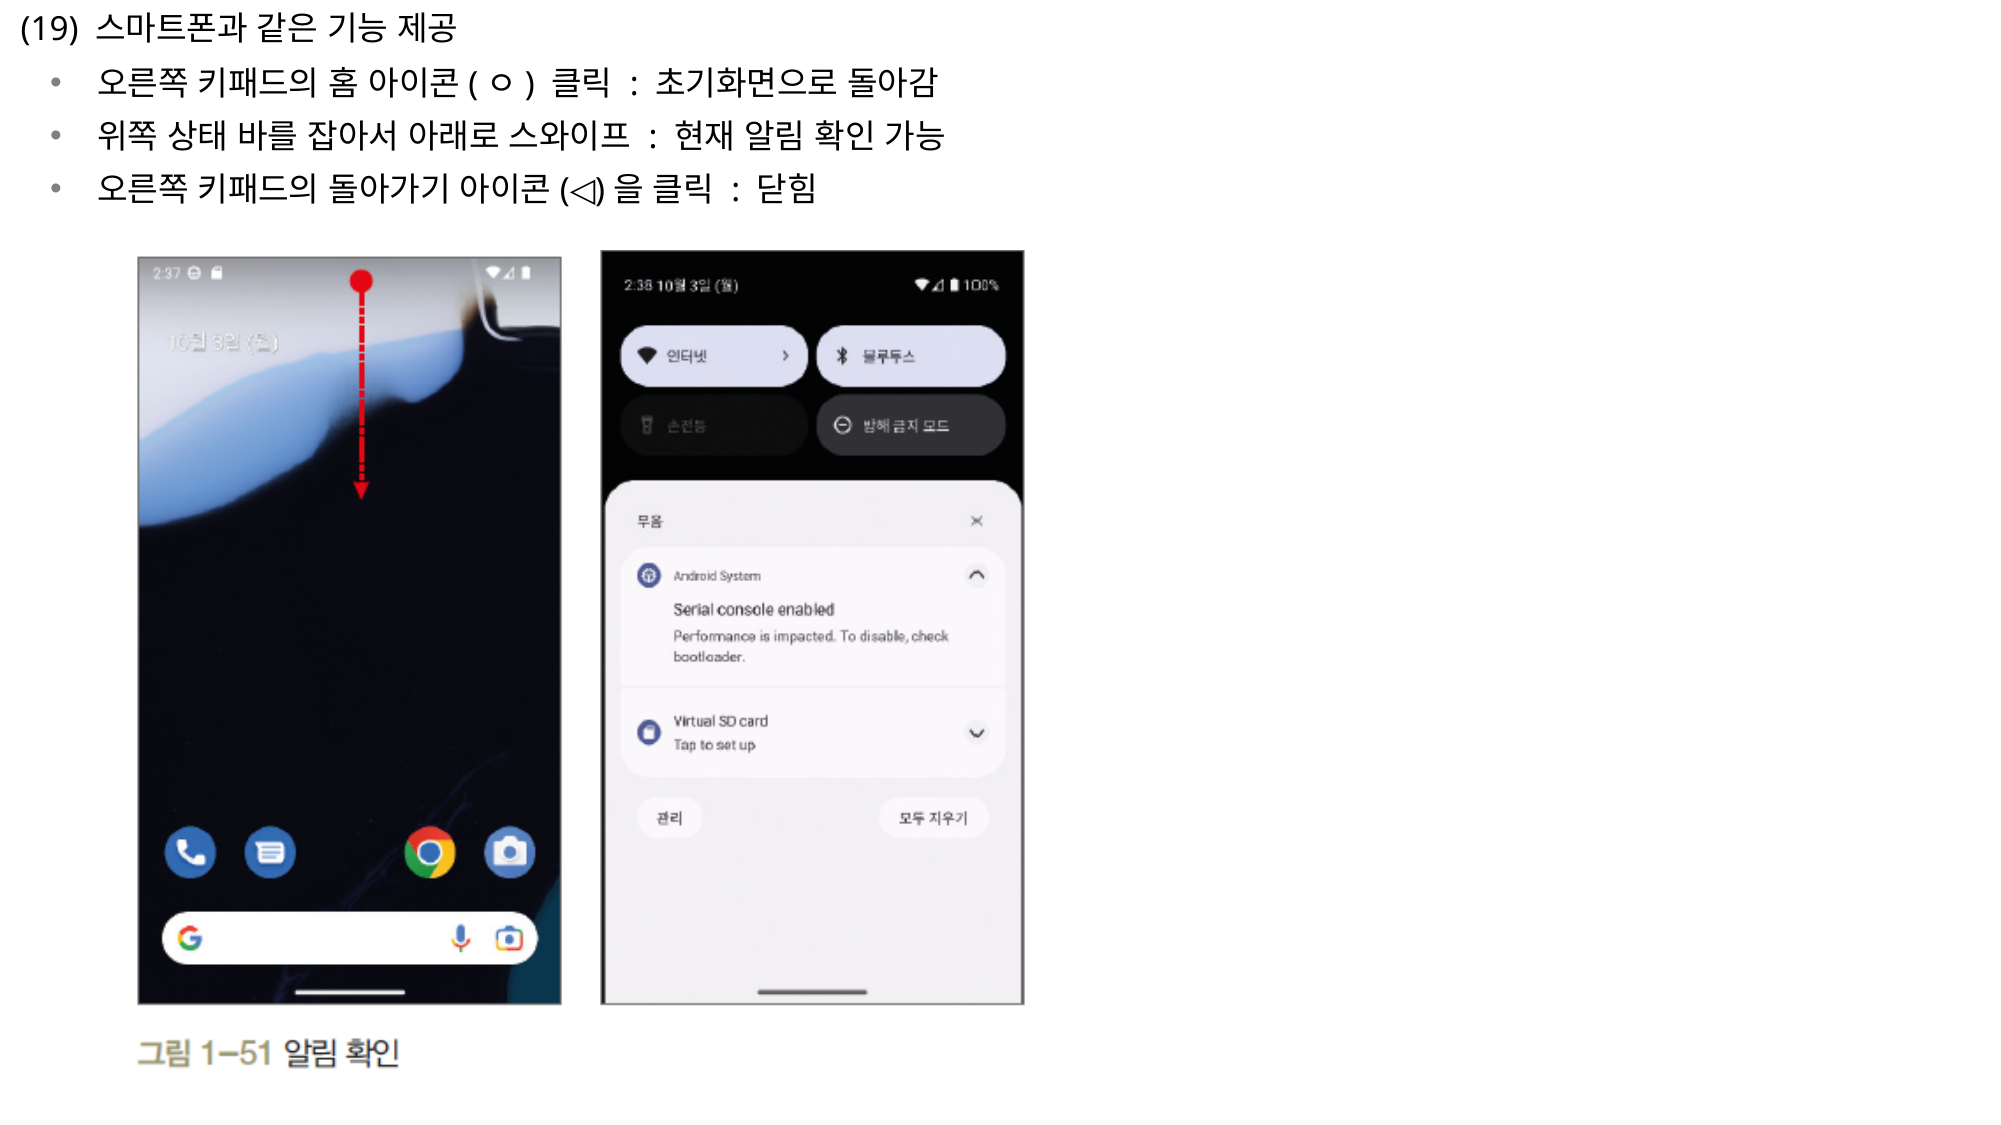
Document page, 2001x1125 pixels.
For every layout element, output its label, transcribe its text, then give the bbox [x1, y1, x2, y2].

picture [129, 250, 1032, 1074]
text_box (19) 스마트폰과 같은 기능 제공 오른쪽 키패드의 홈 아이콘(ㅇ) 클릭 : 초기화면으로 돌아감 위쪽 상태 바를 잡아서 아래로 스와이프 : 현재 알림 확인 가능 오른쪽 키패드의 돌아가기 아이콘(◁)을 클릭 : 닫힘 [0, 0, 1616, 216]
